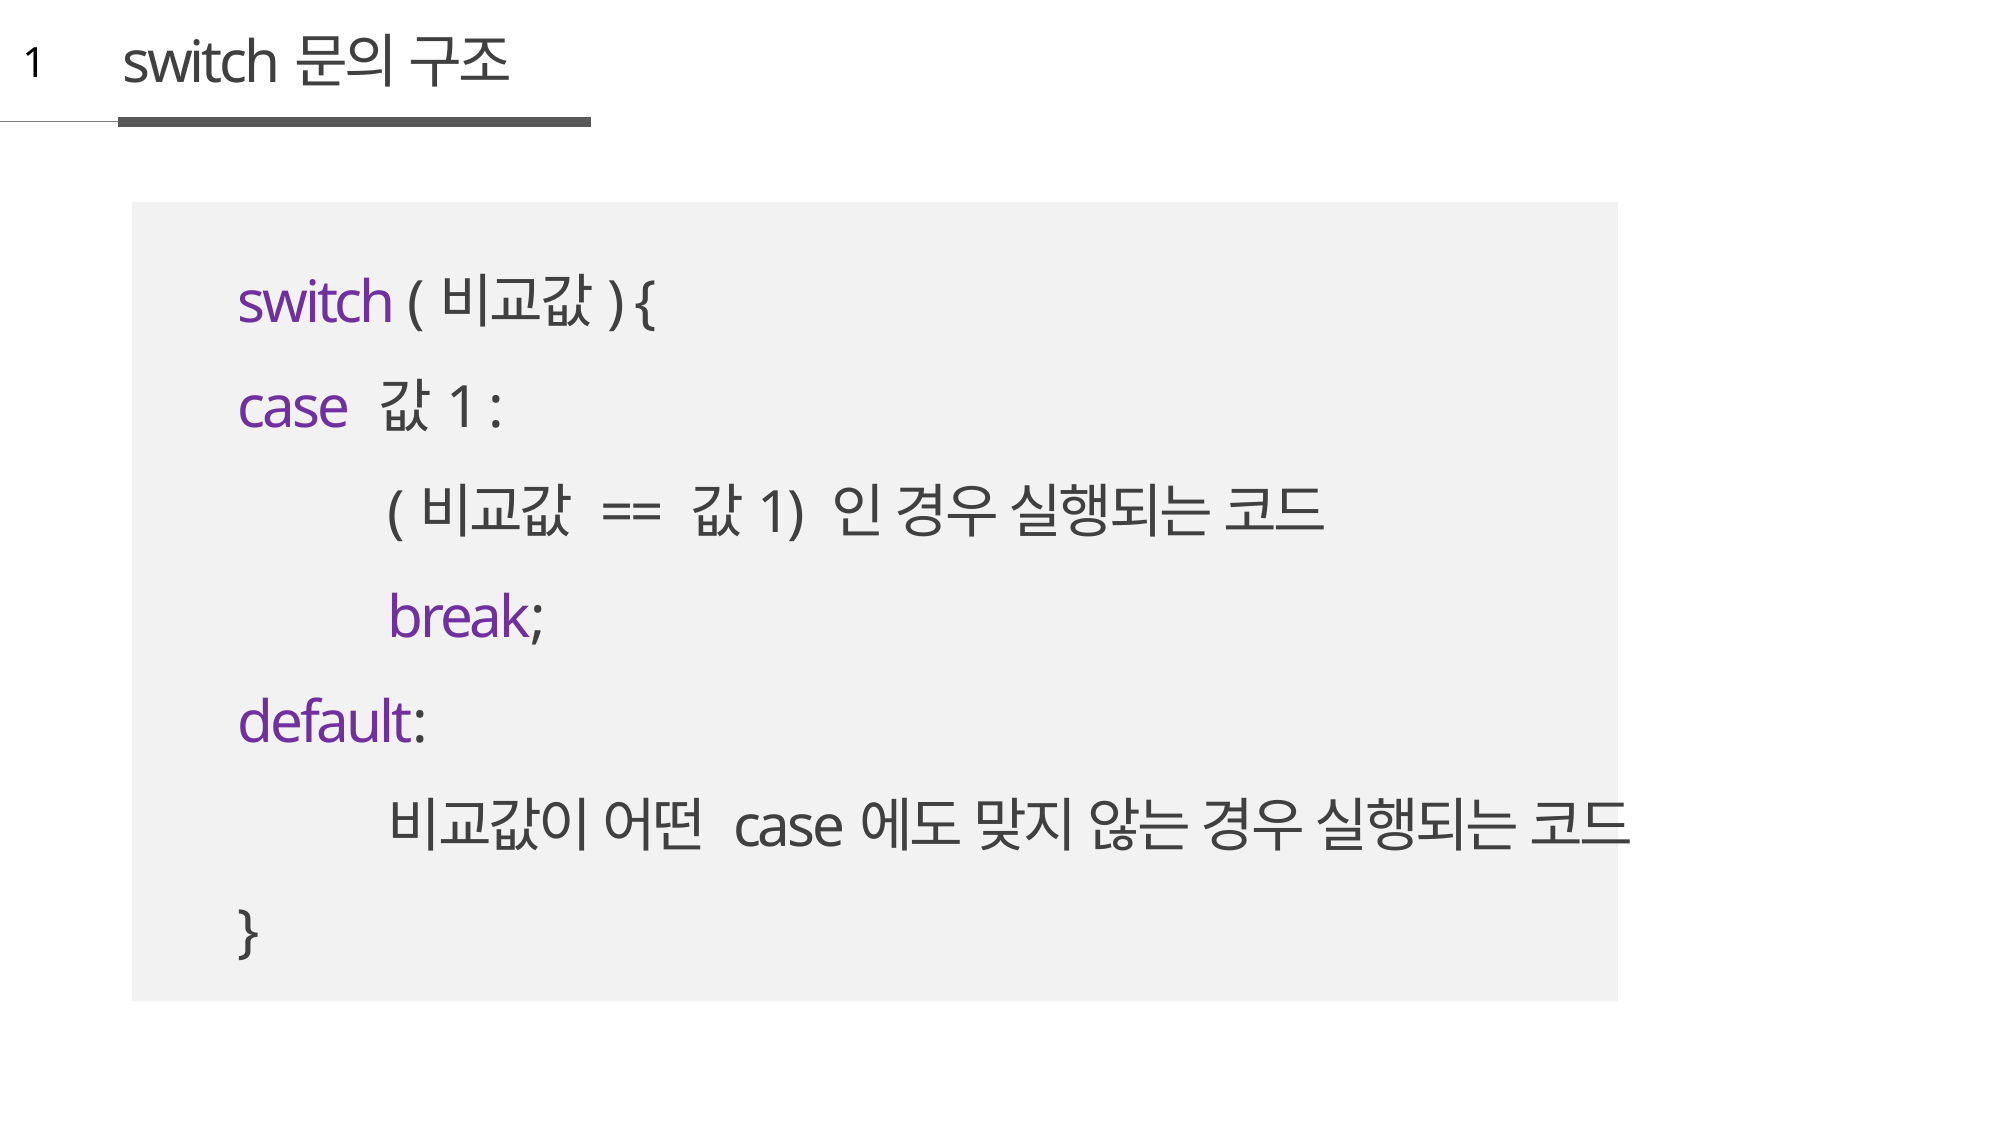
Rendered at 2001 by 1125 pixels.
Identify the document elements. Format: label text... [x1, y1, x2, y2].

text_box switch문의 구조 [107, 16, 527, 102]
text_box 1 [7, 28, 62, 94]
text_box [131, 201, 1619, 1002]
text_box switch (비교값) { case 값1 : (비교값 == 값1) 인 경우 실행되는 코드 break; default: 비교값이 어떤 case에도 맞지 않는 경우 실행되는 코드 } [222, 221, 1741, 1046]
